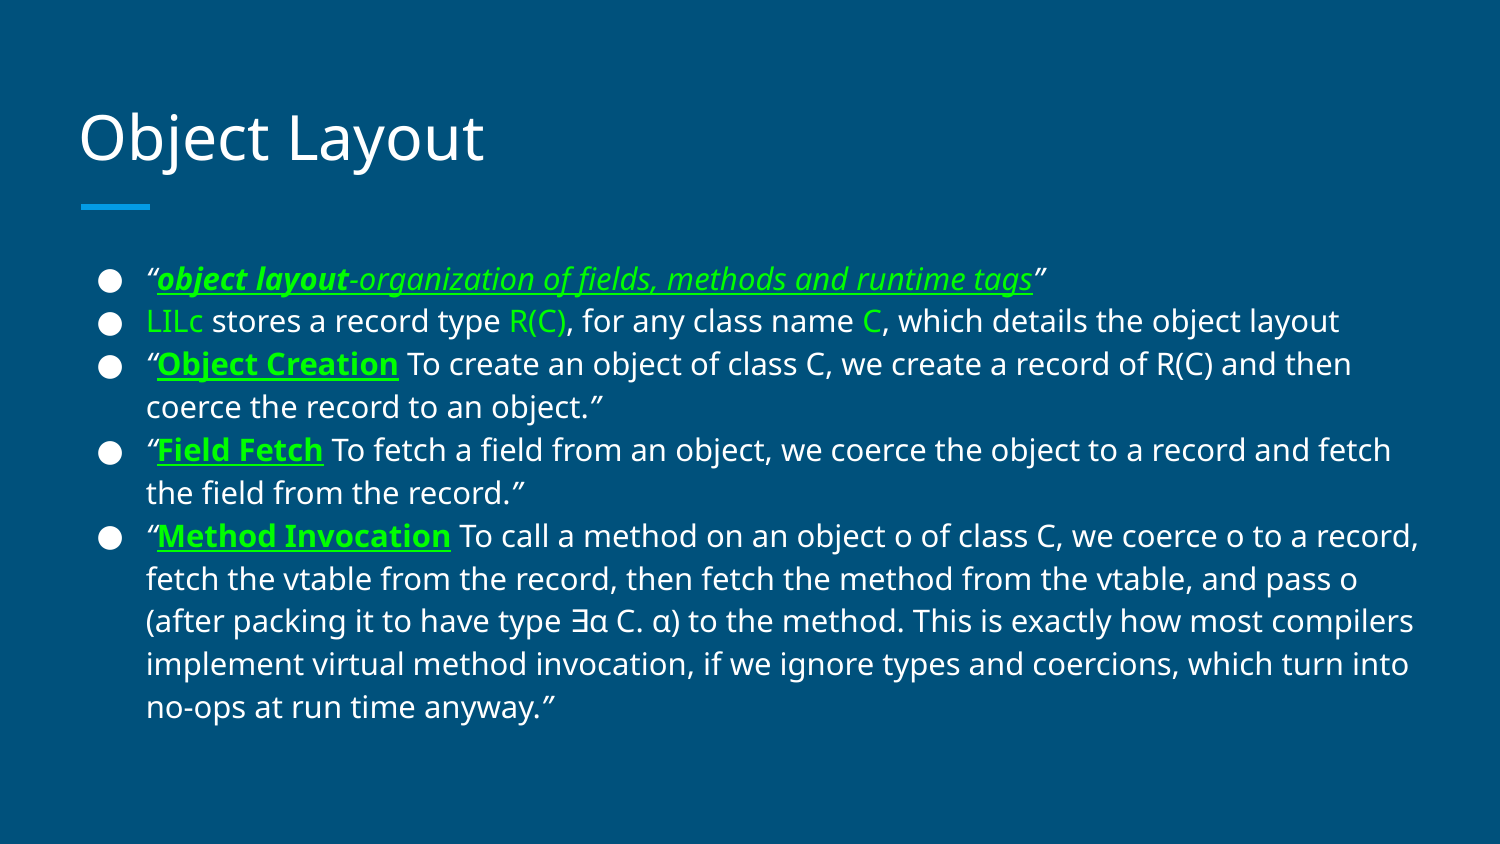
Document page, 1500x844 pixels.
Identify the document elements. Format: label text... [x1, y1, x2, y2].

title Object Layout [63, 75, 1437, 188]
list “object layout-organization of fields, methods and runtime tags” LILc stores a record type R(C), for any class name C, which details the object layout “Object Creation To create an object of class C, we create a record of R(C) and then coerce the record to an object.” “Field Fetch To fetch a field from an object, we coerce the object to a record and fetch the field from the record.” “Method Invocation To call a method on an object o of class C, we coerce o to a record, fetch the vtable from the record, then fetch the method from the vtable, and pass o (after packing it to have type ∃α C. α) to the method. This is exactly how most compilers implement virtual method invocation, if we ignore types and coercions, which turn into no-ops at run time anyway.” [63, 238, 1437, 744]
